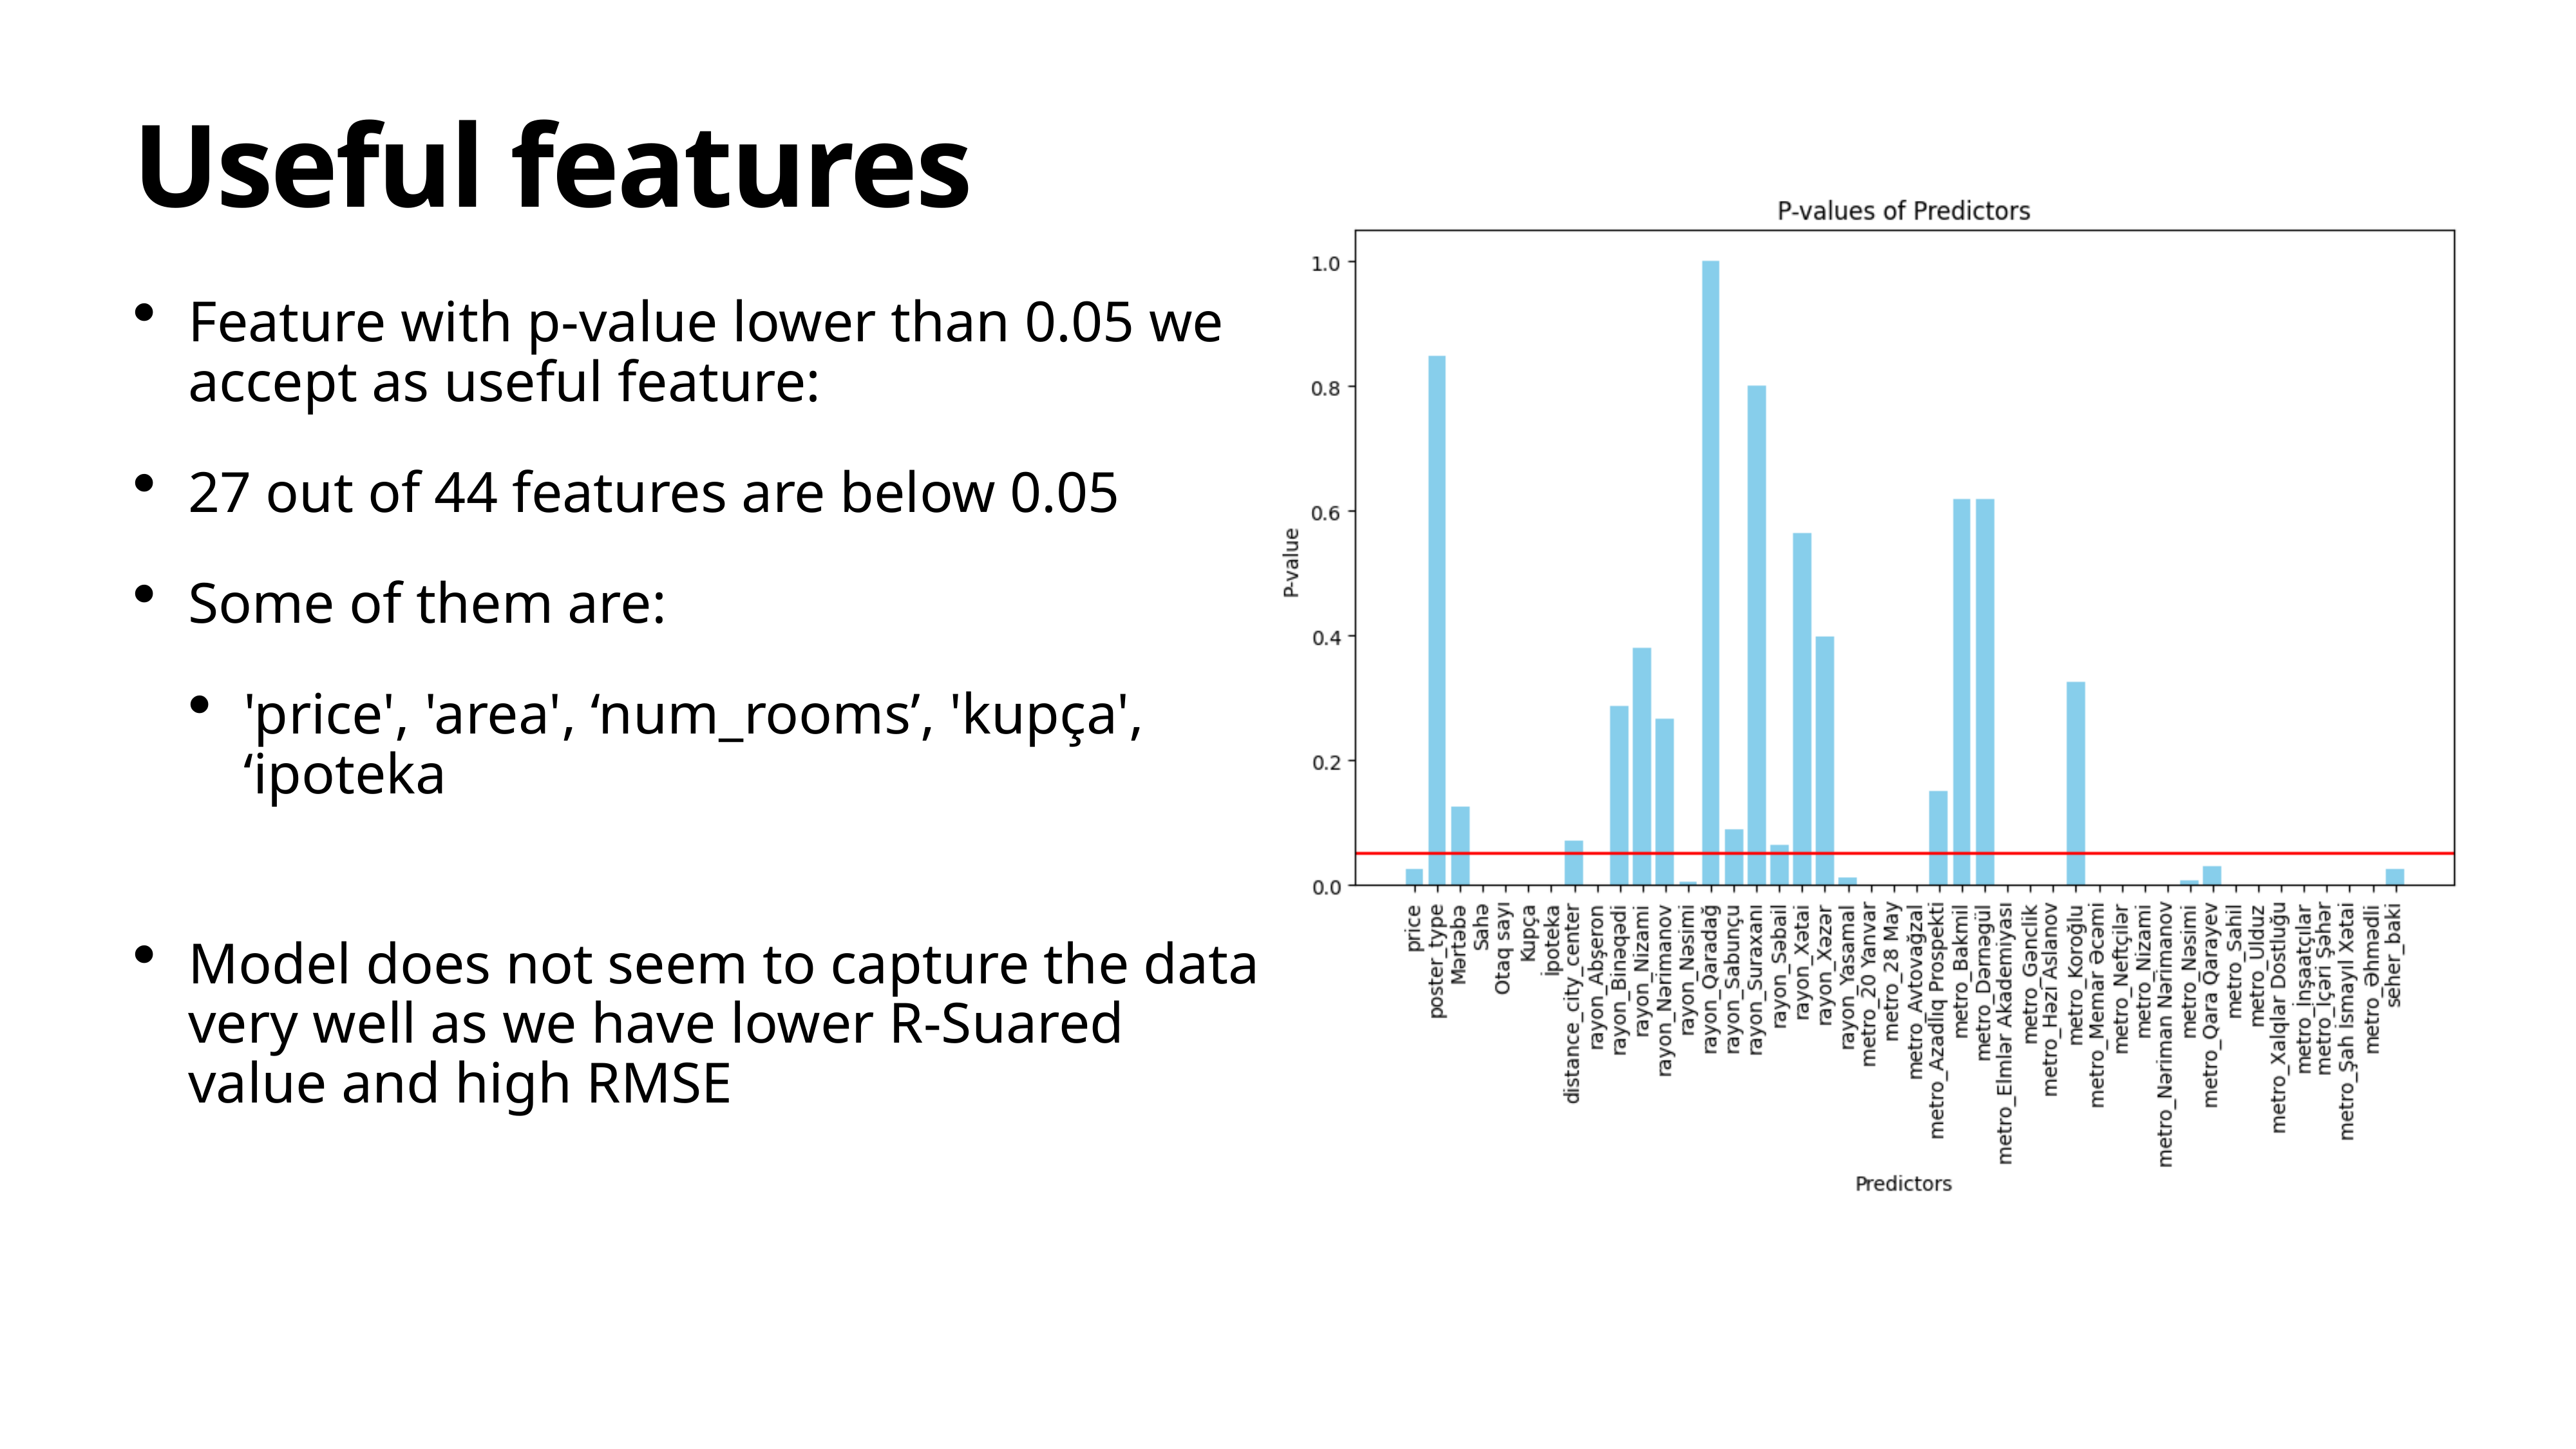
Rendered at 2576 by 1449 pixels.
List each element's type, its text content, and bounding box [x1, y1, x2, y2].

title Useful features [127, 113, 2449, 266]
list Feature with p-value lower than 0.05 we accept as useful feature: 27 out of 44 features are below 0.05 Some of them are: 'price', 'area', ‘num_rooms’, 'kupça', ‘ipoteka Model does not seem to capture the data very well as we have lower R-Suared value and high RMSE [127, 288, 1268, 1161]
picture [1268, 185, 2468, 1209]
